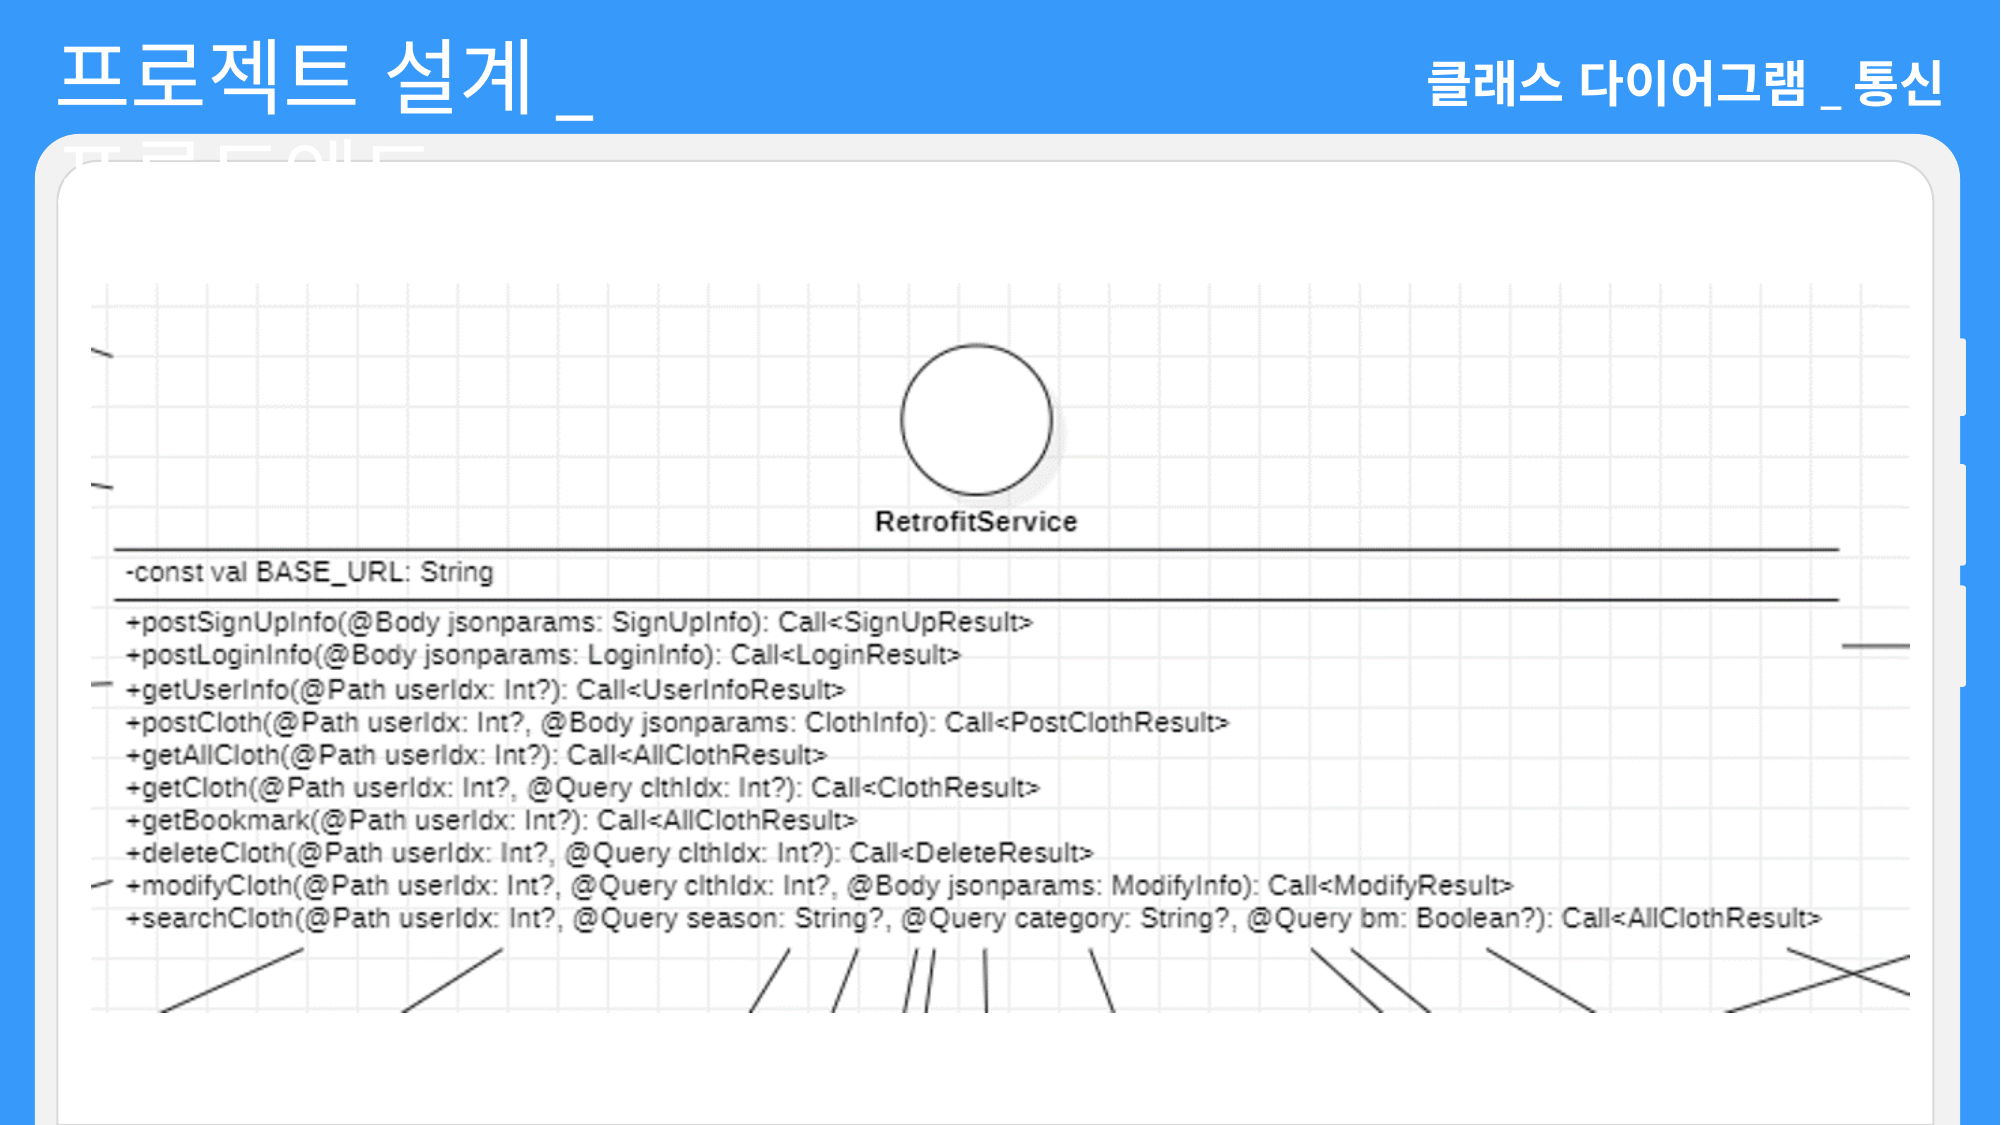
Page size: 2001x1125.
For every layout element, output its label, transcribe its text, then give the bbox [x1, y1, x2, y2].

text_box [34, 133, 1966, 1125]
picture [91, 283, 1910, 1013]
text_box 프로젝트 설계_프론트엔드 [39, 17, 996, 133]
text_box 클래스 다이어그램_통신 [1289, 44, 1960, 120]
